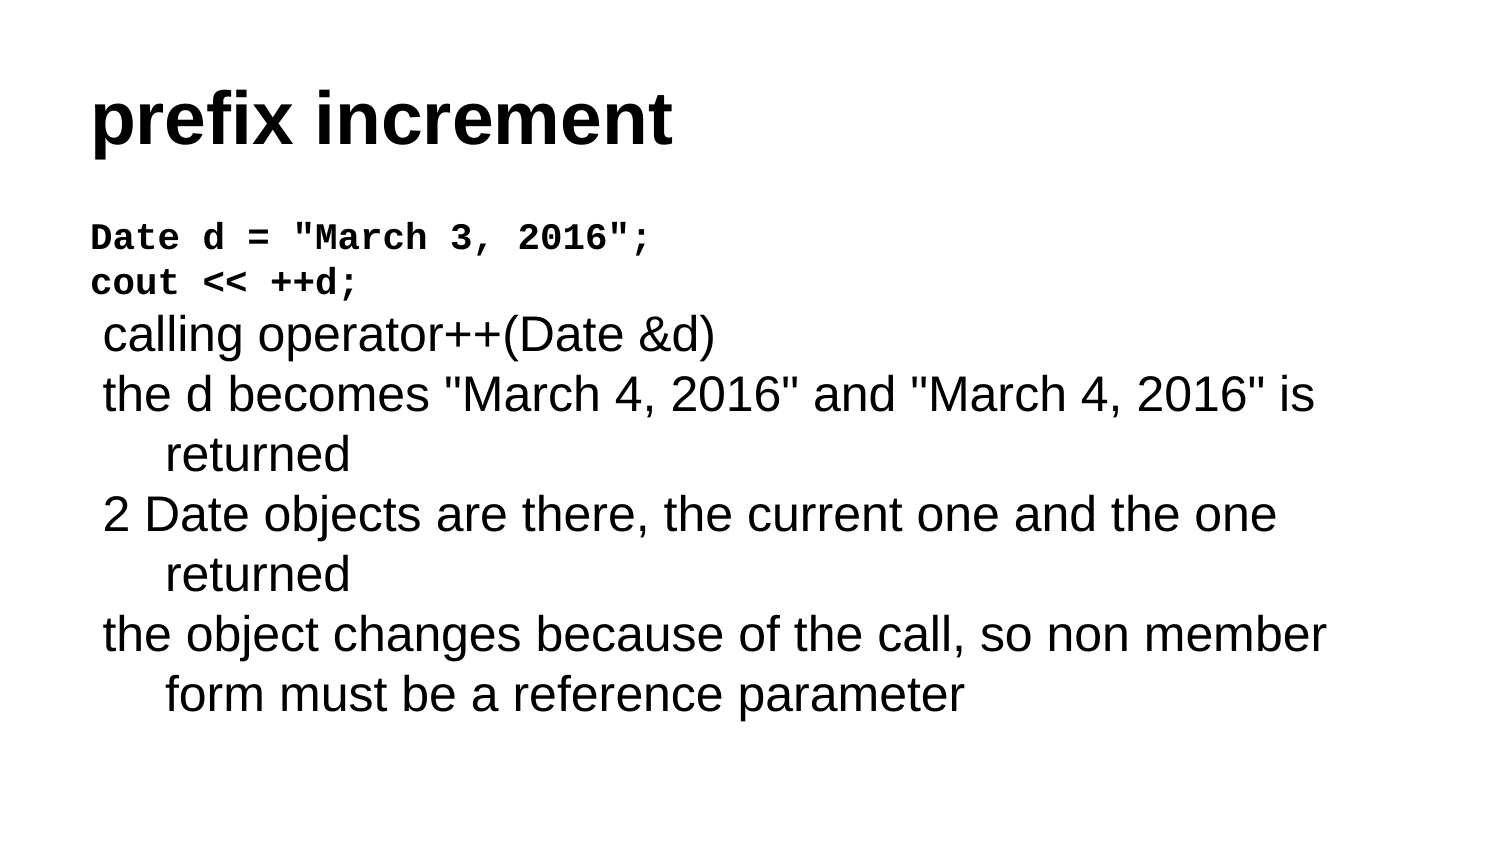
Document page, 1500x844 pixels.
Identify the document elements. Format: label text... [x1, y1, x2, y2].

list Date d = "March 3, 2016"; cout << ++d; calling operator++(Date &d) the d becomes "March 4, 2016" and "March 4, 2016" is returned 2 Date objects are there, the current one and the one returned the object changes because of the call, so non member form must be a reference parameter [75, 196, 1425, 808]
title prefix increment [75, 33, 1425, 175]
